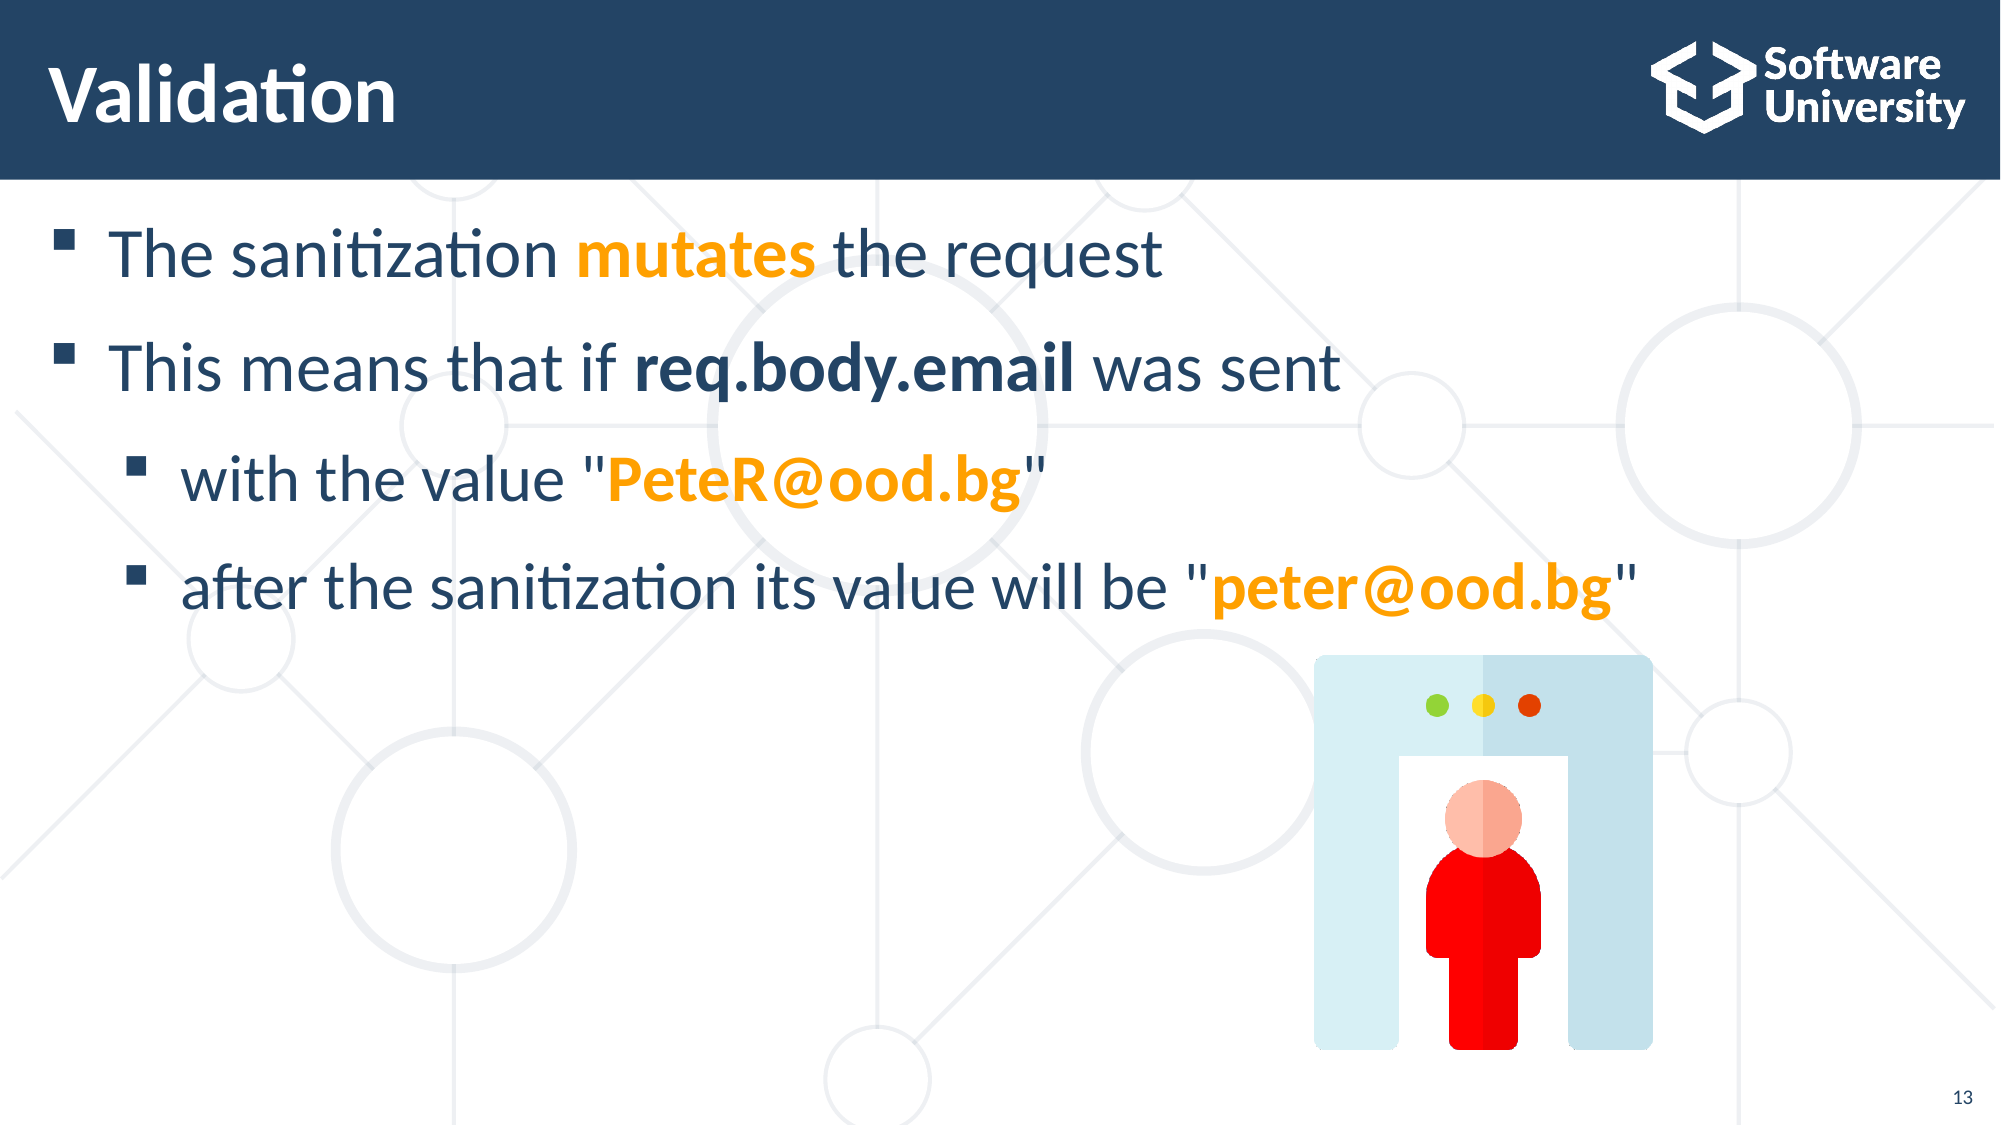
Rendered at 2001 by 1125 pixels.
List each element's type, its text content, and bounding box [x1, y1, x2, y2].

picture [1285, 655, 1681, 1050]
list Тhе sanitization mutates the request This means that if req.body.email was sent with the value "PeteR@ood.bg" after the sanitization its value will be "peter@ood.bg" [31, 196, 1970, 1104]
picture [1651, 41, 1966, 134]
slide_number 13 [1927, 1067, 1989, 1117]
title Validation [31, 16, 1625, 162]
